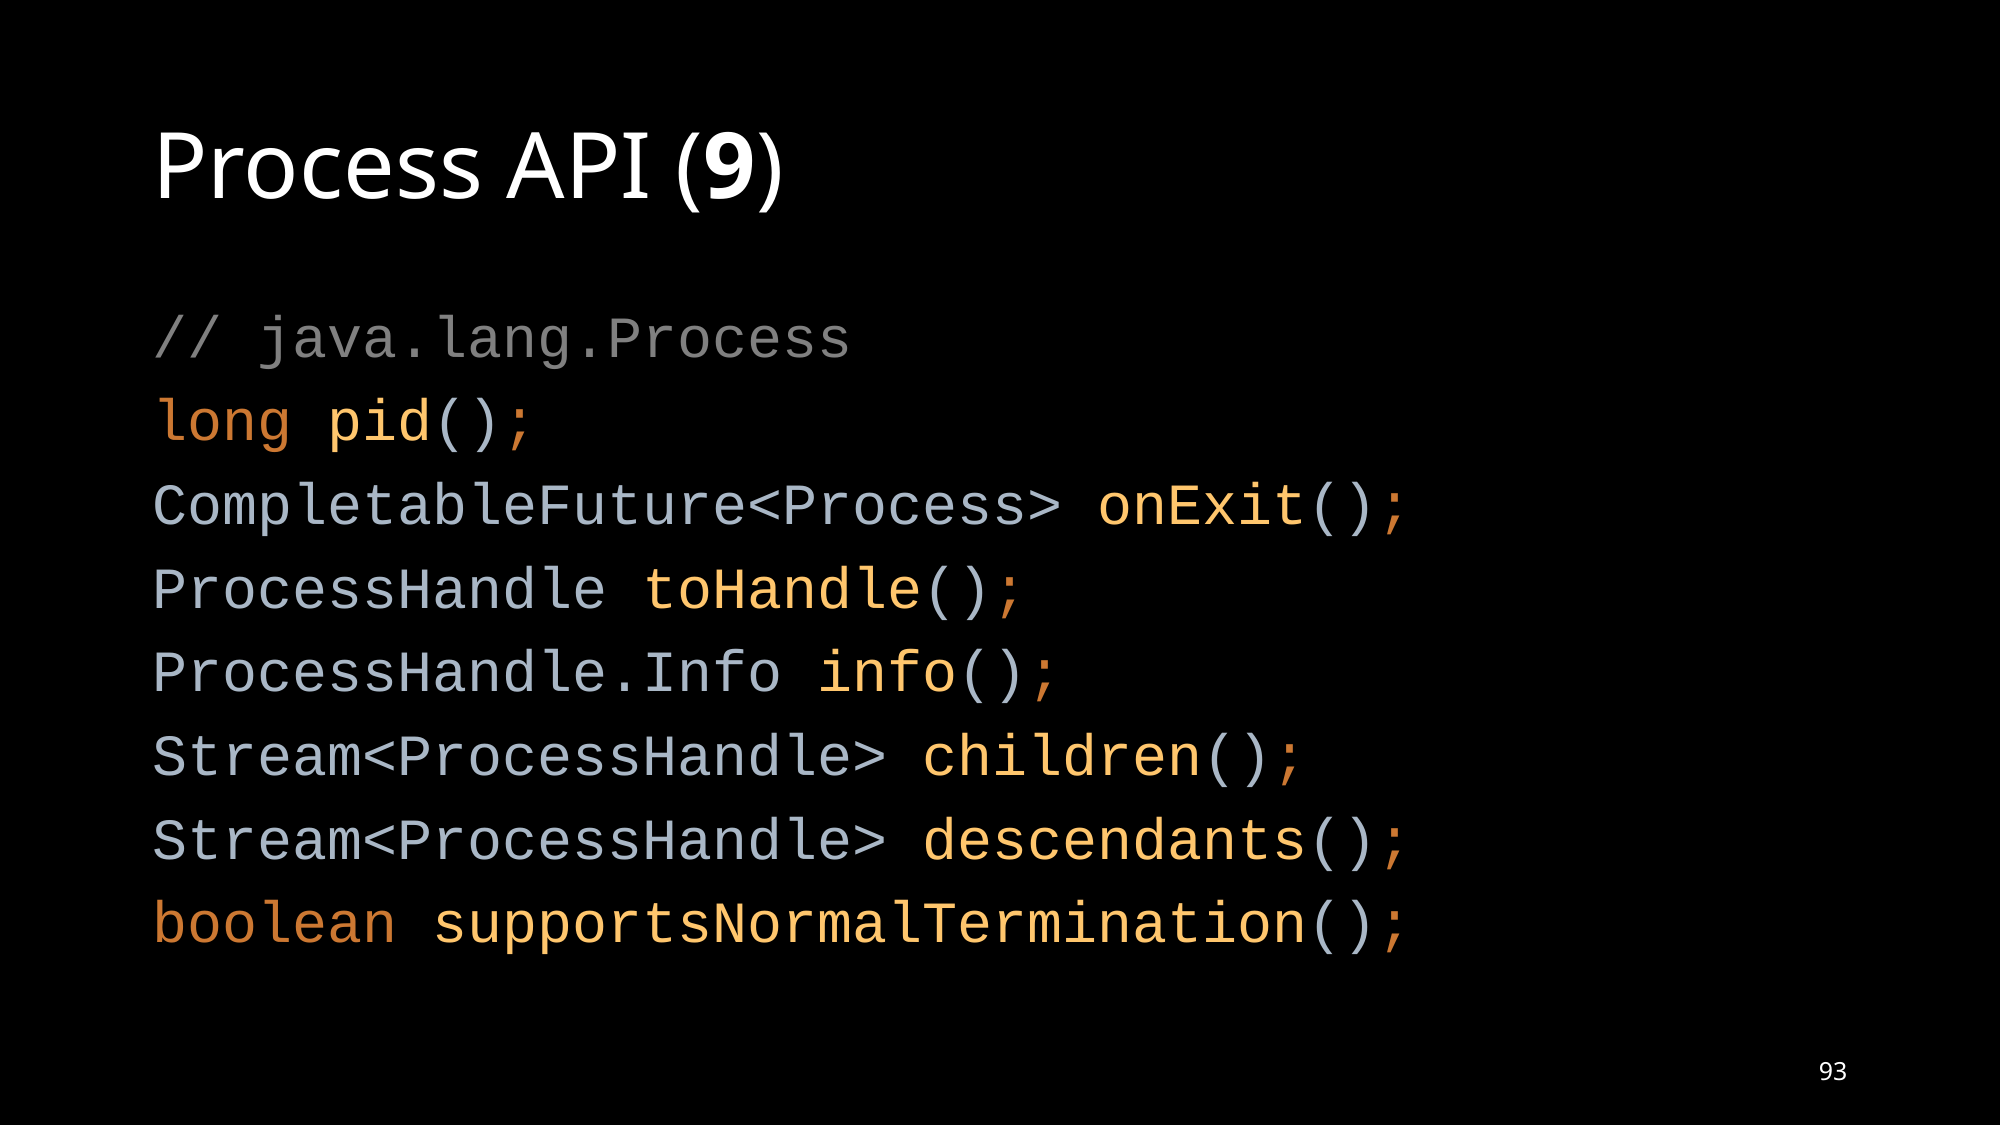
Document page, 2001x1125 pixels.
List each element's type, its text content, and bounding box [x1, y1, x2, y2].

title Process API (9) [137, 59, 1863, 278]
slide_number 93 [1412, 1042, 1863, 1103]
list // java.lang.Process long pid(); CompletableFuture<Process> onExit(); ProcessHandle toHandle(); ProcessHandle.Info info(); Stream<ProcessHandle> children(); Stream<ProcessHandle> descendants(); boolean supportsNormalTermination(); [137, 299, 1863, 1014]
